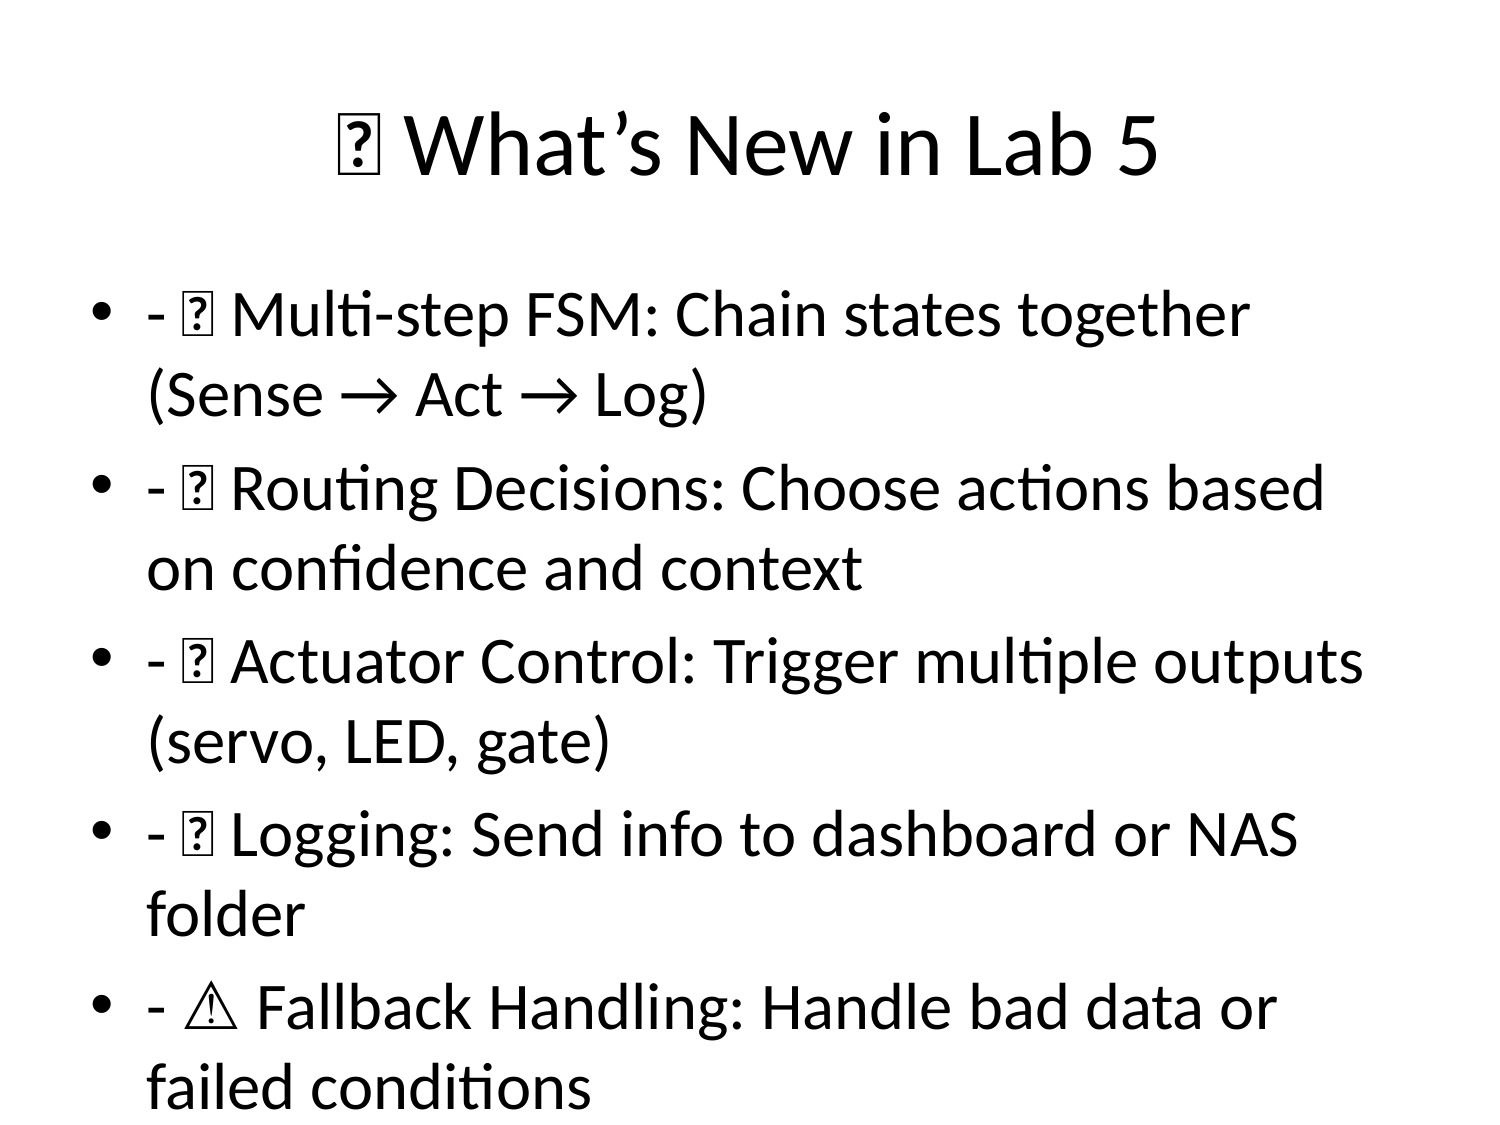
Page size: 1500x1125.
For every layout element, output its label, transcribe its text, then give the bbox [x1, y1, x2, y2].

title 🧠 What’s New in Lab 5 [75, 45, 1425, 233]
list - 🔁 Multi-step FSM: Chain states together (Sense → Act → Log) - 🚦 Routing Decisions: Choose actions based on confidence and context - 🤖 Actuator Control: Trigger multiple outputs (servo, LED, gate) - 📝 Logging: Send info to dashboard or NAS folder - ⚠️ Fallback Handling: Handle bad data or failed conditions [75, 262, 1425, 1005]
